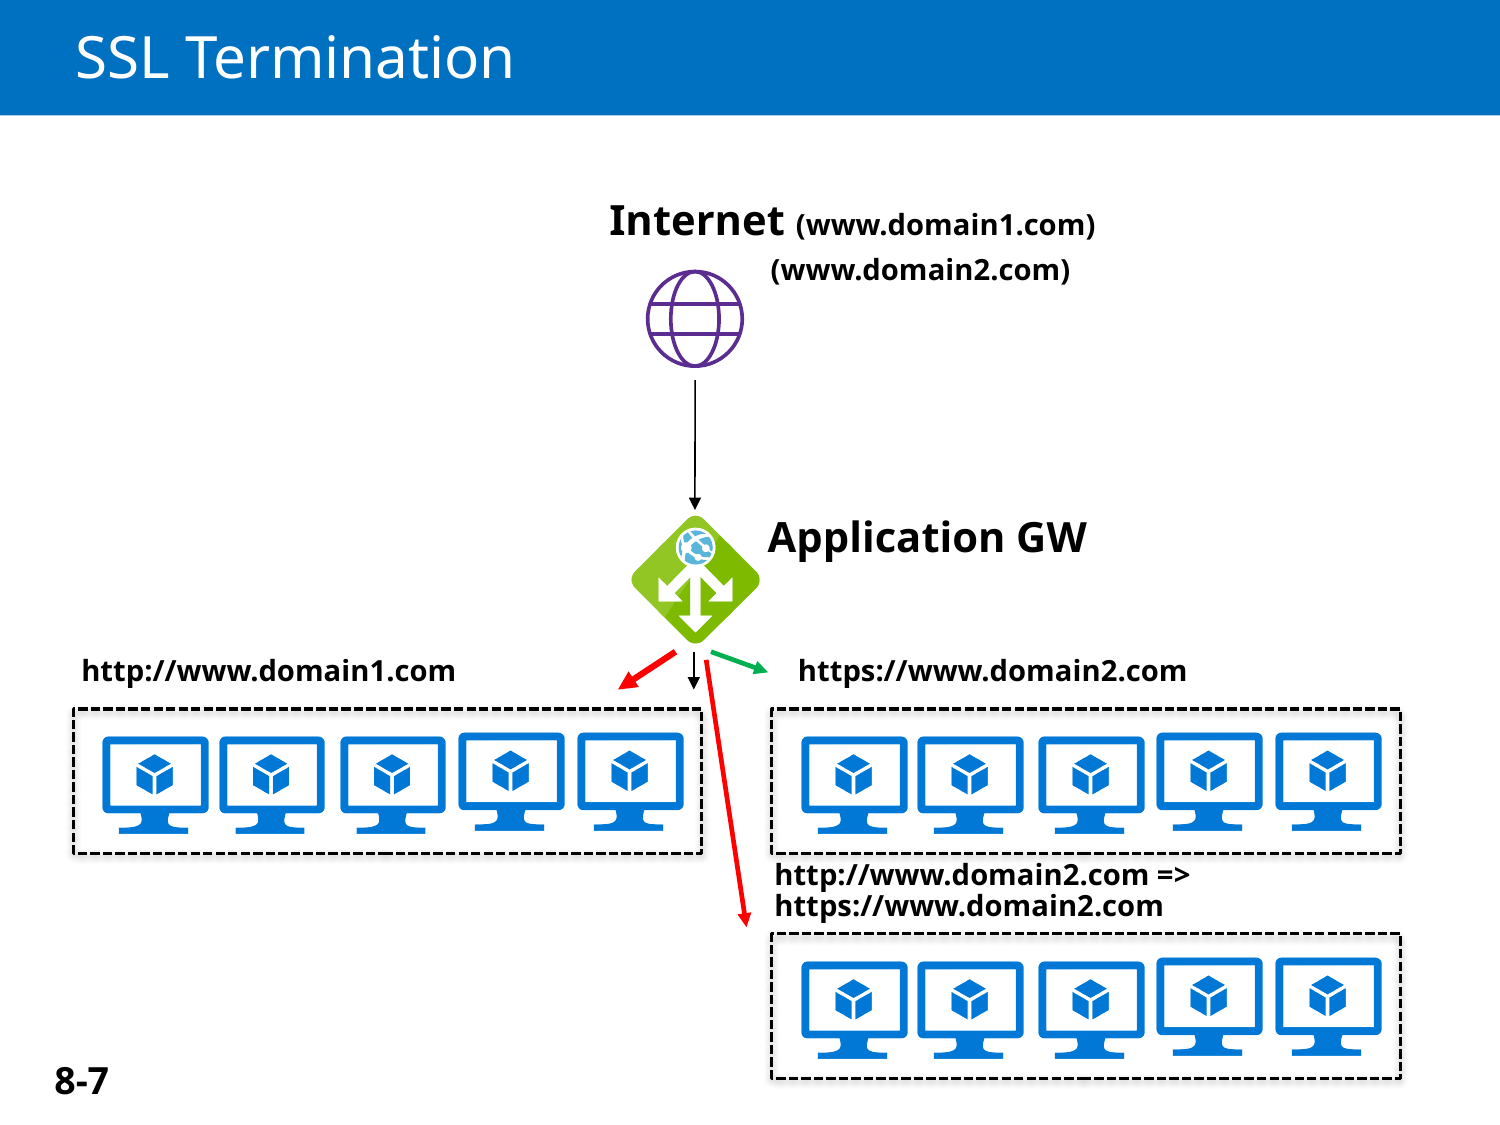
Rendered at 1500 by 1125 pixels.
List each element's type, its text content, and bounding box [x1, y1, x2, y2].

text_box 8-7 [39, 1049, 125, 1110]
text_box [51, 175, 1401, 1079]
title SSL Termination [75, 0, 1351, 122]
